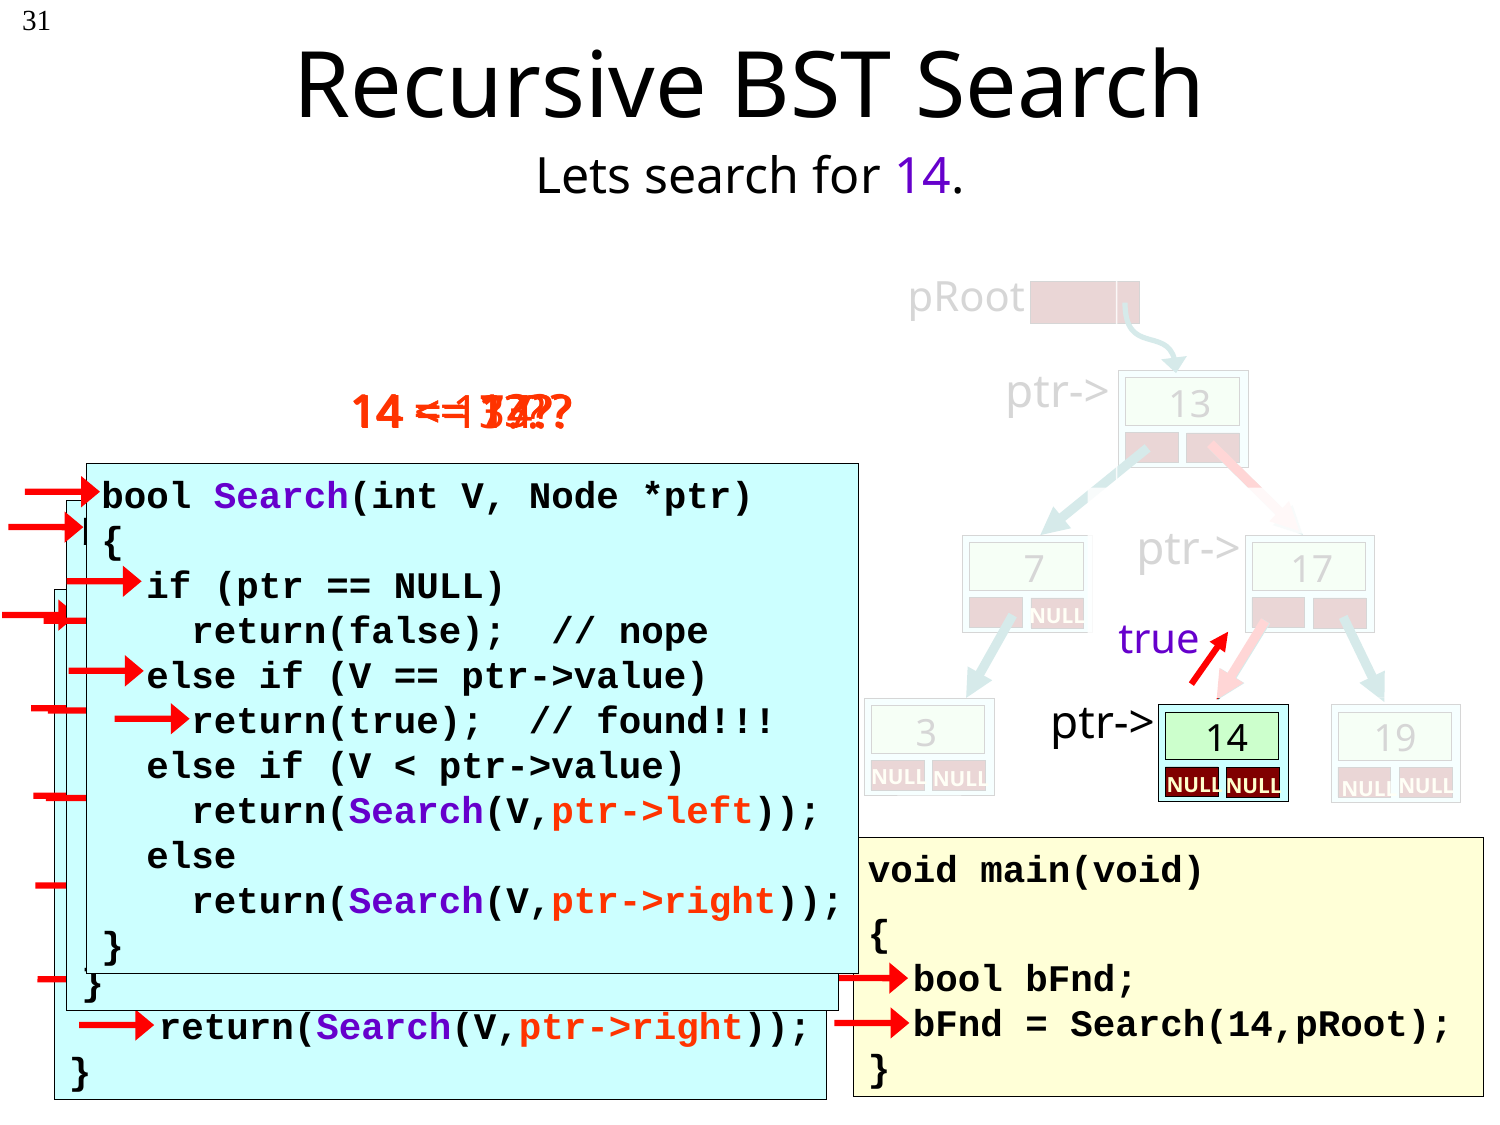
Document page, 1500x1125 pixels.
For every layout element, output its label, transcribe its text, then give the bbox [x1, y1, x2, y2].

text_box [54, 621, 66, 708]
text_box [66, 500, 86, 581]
text_box [24, 481, 100, 503]
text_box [862, 235, 1424, 807]
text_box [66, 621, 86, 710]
text_box bool Search(int V, Node *ptr) { if (ptr == NULL) return(false); // nope else if (V == ptr->value) return(true); // found!!! else if (V < ptr->value) return(Search(V,ptr->left)); else return(Search(V,ptr->right)); } [54, 980, 827, 1100]
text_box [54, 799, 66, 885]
text_box [834, 1012, 910, 1034]
text_box [79, 1014, 155, 1036]
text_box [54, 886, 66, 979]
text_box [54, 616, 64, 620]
text_box 14 == 14?? [336, 375, 588, 445]
text_box [839, 967, 909, 989]
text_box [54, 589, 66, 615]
slide_number 31 [0, 0, 67, 69]
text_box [1087, 487, 1489, 813]
text_box [68, 660, 144, 682]
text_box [1101, 603, 1229, 685]
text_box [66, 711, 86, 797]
text_box [66, 570, 142, 592]
text_box Lets search for 14. [95, 135, 1431, 211]
text_box void main(void) { bool bFnd; bFnd = Search(14,pRoot); } [853, 837, 1484, 1096]
text_box bool Search(int V, Node *ptr) { if (ptr == NULL) return(false); // nope else if (V == ptr->value) return(true); // found!!! else if (V < ptr->value) return(Search(V,ptr->left)); else return(Search(V,ptr->right)); } [66, 799, 839, 1011]
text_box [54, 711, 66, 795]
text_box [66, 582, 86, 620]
text_box [8, 516, 84, 538]
text_box [114, 708, 190, 730]
title Recursive BST Search [112, 0, 1388, 135]
text_box bool Search(int V, Node *ptr) { if (ptr == NULL) return(false); // nope else if (V == ptr->value) return(true); // found!!! else if (V < ptr->value) return(Search(V,ptr->left)); else return(Search(V,ptr->right)); } [86, 463, 859, 973]
